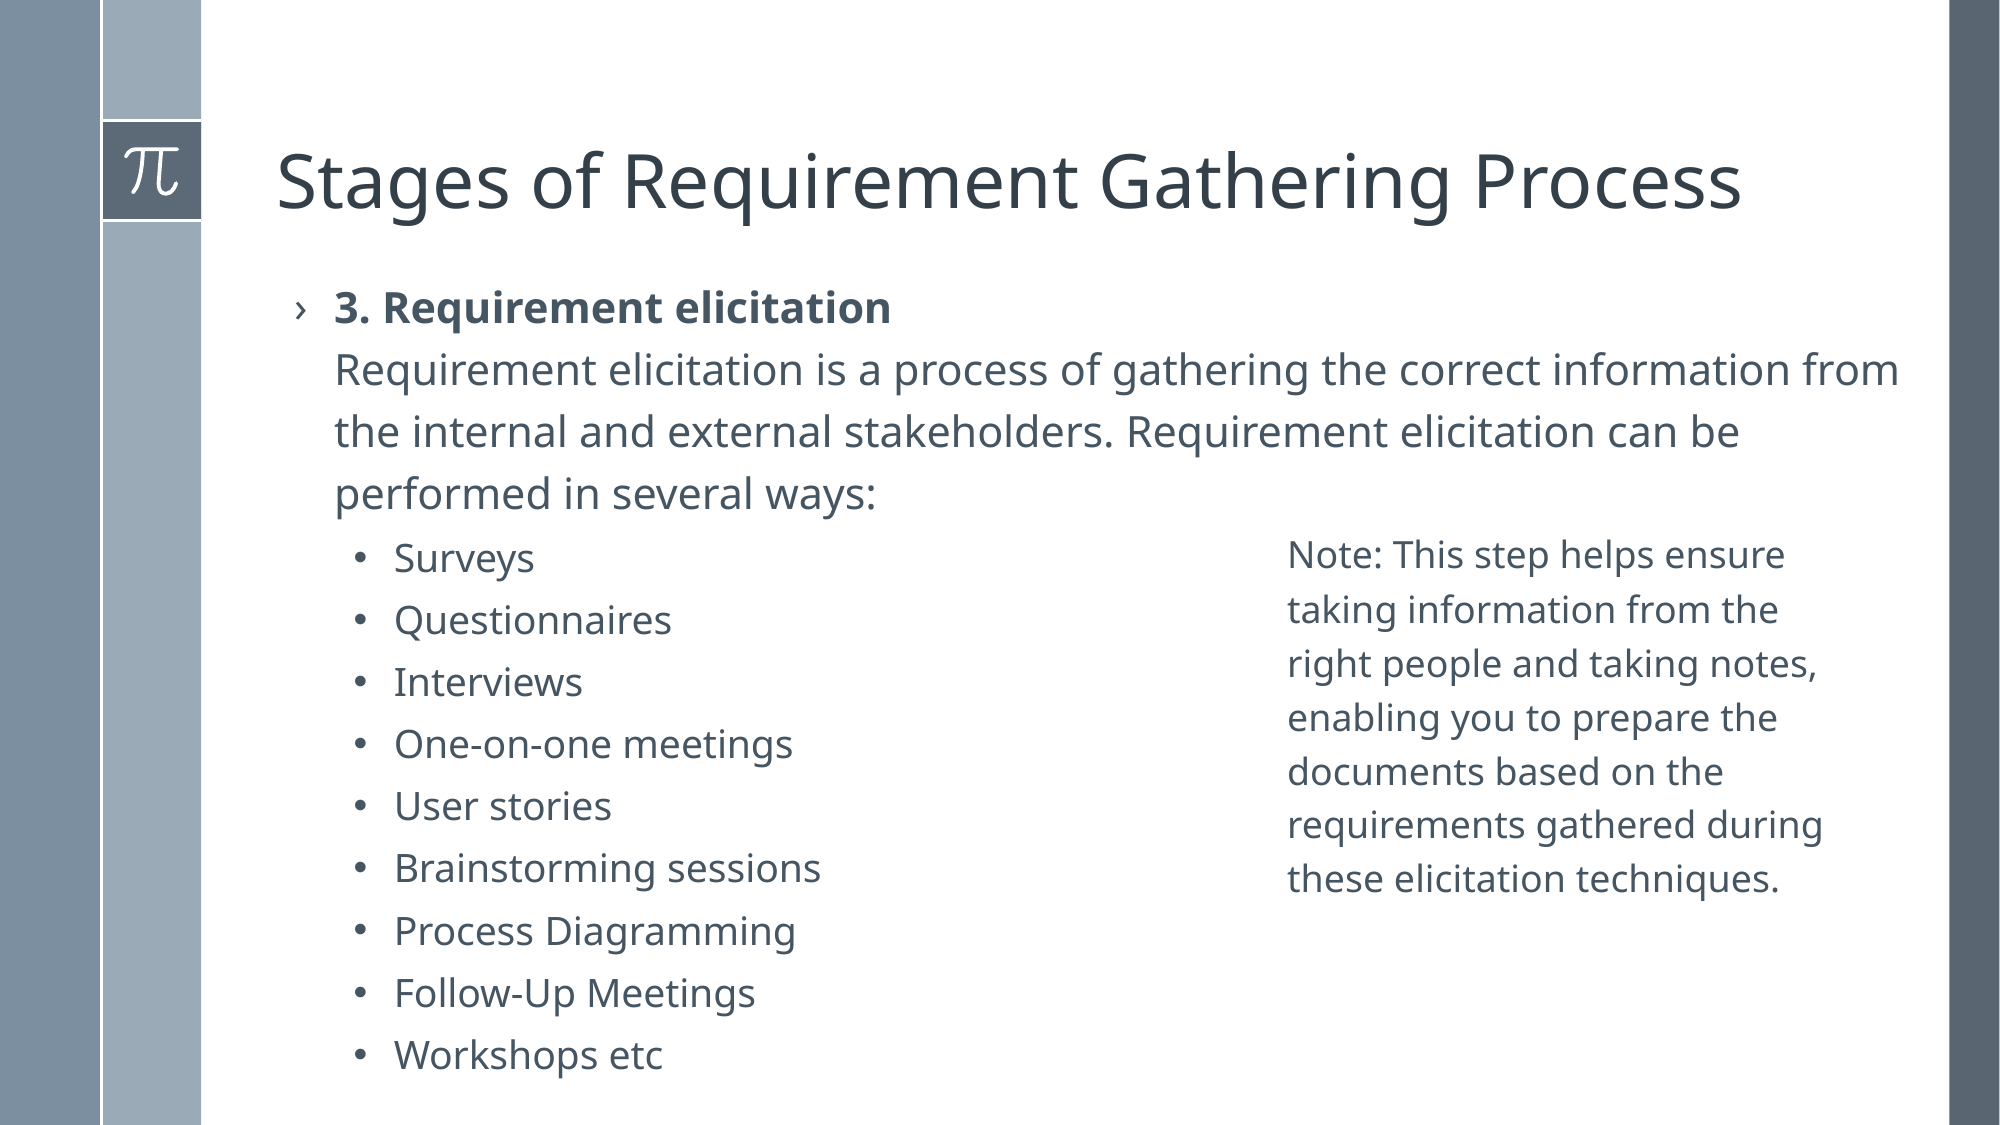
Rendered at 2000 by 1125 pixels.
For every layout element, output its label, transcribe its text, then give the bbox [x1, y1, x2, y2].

title Stages of Requirement Gathering Process [261, 29, 1867, 233]
text_box Note: This step helps ensure taking information from the right people and taking notes, enabling you to prepare the documents based on the requirements gathered during these elicitation techniques. [1197, 515, 1871, 908]
list 3. Requirement elicitation Requirement elicitation is a process of gathering the correct information from the internal and external stakeholders. Requirement elicitation can be performed in several ways: ﻿﻿Surveys ﻿﻿Questionnaires ﻿﻿Interviews ﻿﻿One-on-one meetings ﻿﻿User stories ﻿﻿Brainstorming sessions Process Diagramming ﻿﻿Follow-Up Meetings ﻿﻿Workshops etc [279, 262, 1933, 1090]
